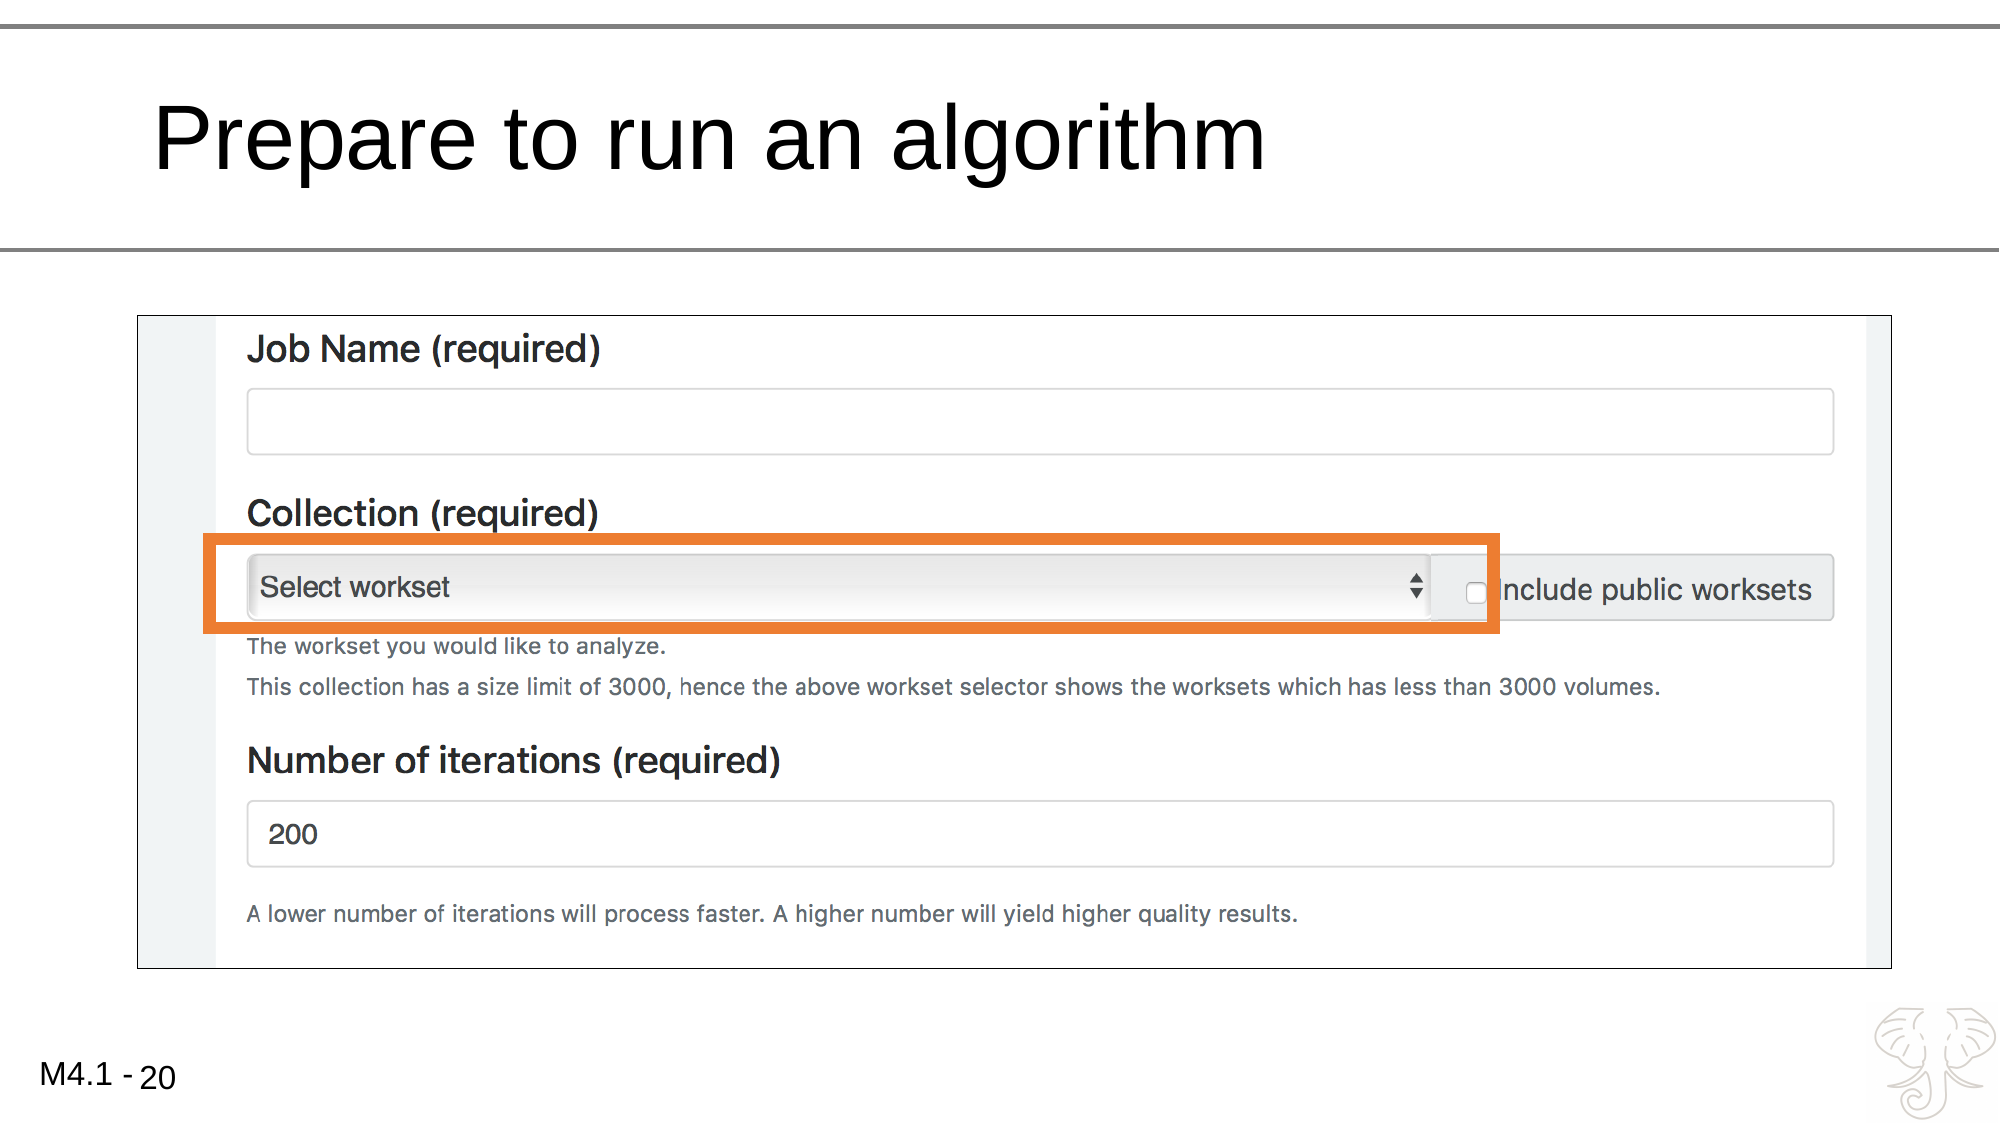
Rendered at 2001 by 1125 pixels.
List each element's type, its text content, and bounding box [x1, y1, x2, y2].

slide_number 20 [124, 1046, 575, 1106]
picture [137, 315, 1892, 969]
picture [1866, 1002, 1998, 1123]
title Prepare to run an algorithm [137, 30, 1863, 249]
